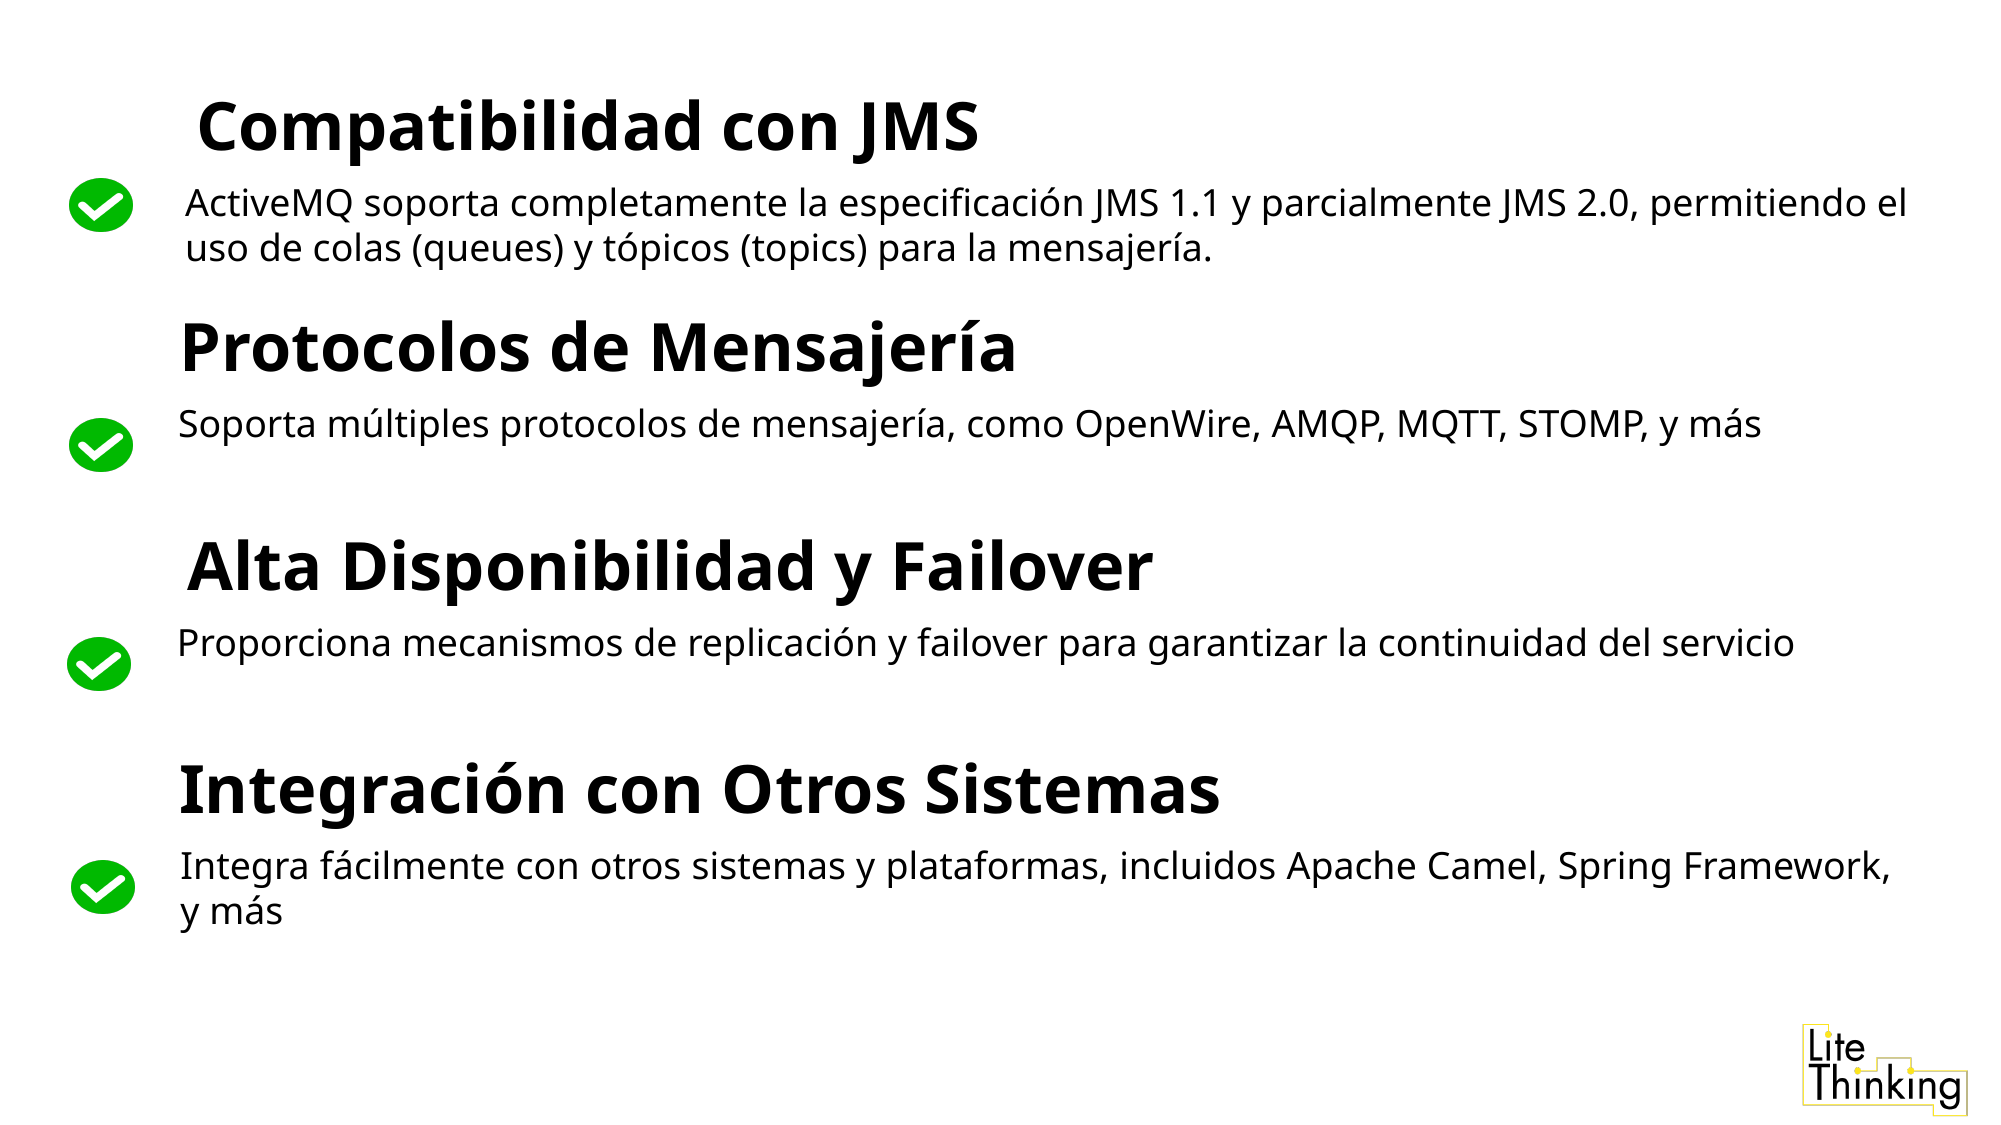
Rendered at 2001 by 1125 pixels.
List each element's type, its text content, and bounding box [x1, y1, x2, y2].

text_box ActiveMQ soporta completamente la especificación JMS 1.1 y parcialmente JMS 2.0, permitiendo el uso de colas (queues) y tópicos (topics) para la mensajería. [170, 171, 1925, 277]
picture [71, 860, 135, 914]
text_box Integración con Otros Sistemas [164, 739, 1238, 835]
text_box Integra fácilmente con otros sistemas y plataformas, incluidos Apache Camel, Spring Framework, y más [165, 834, 1908, 940]
text_box Alta Disponibilidad y Failover [172, 516, 1172, 611]
text_box Soporta múltiples protocolos de mensajería, como OpenWire, AMQP, MQTT, STOMP, y más [163, 392, 1906, 453]
text_box Proporciona mecanismos de replicación y failover para garantizar la continuidad del servicio [161, 611, 1905, 672]
picture [68, 418, 133, 472]
picture [68, 178, 133, 232]
text_box Compatibilidad con JMS [181, 76, 996, 171]
picture [1779, 1014, 1982, 1125]
text_box Protocolos de Mensajería [164, 297, 1052, 392]
picture [67, 637, 131, 691]
